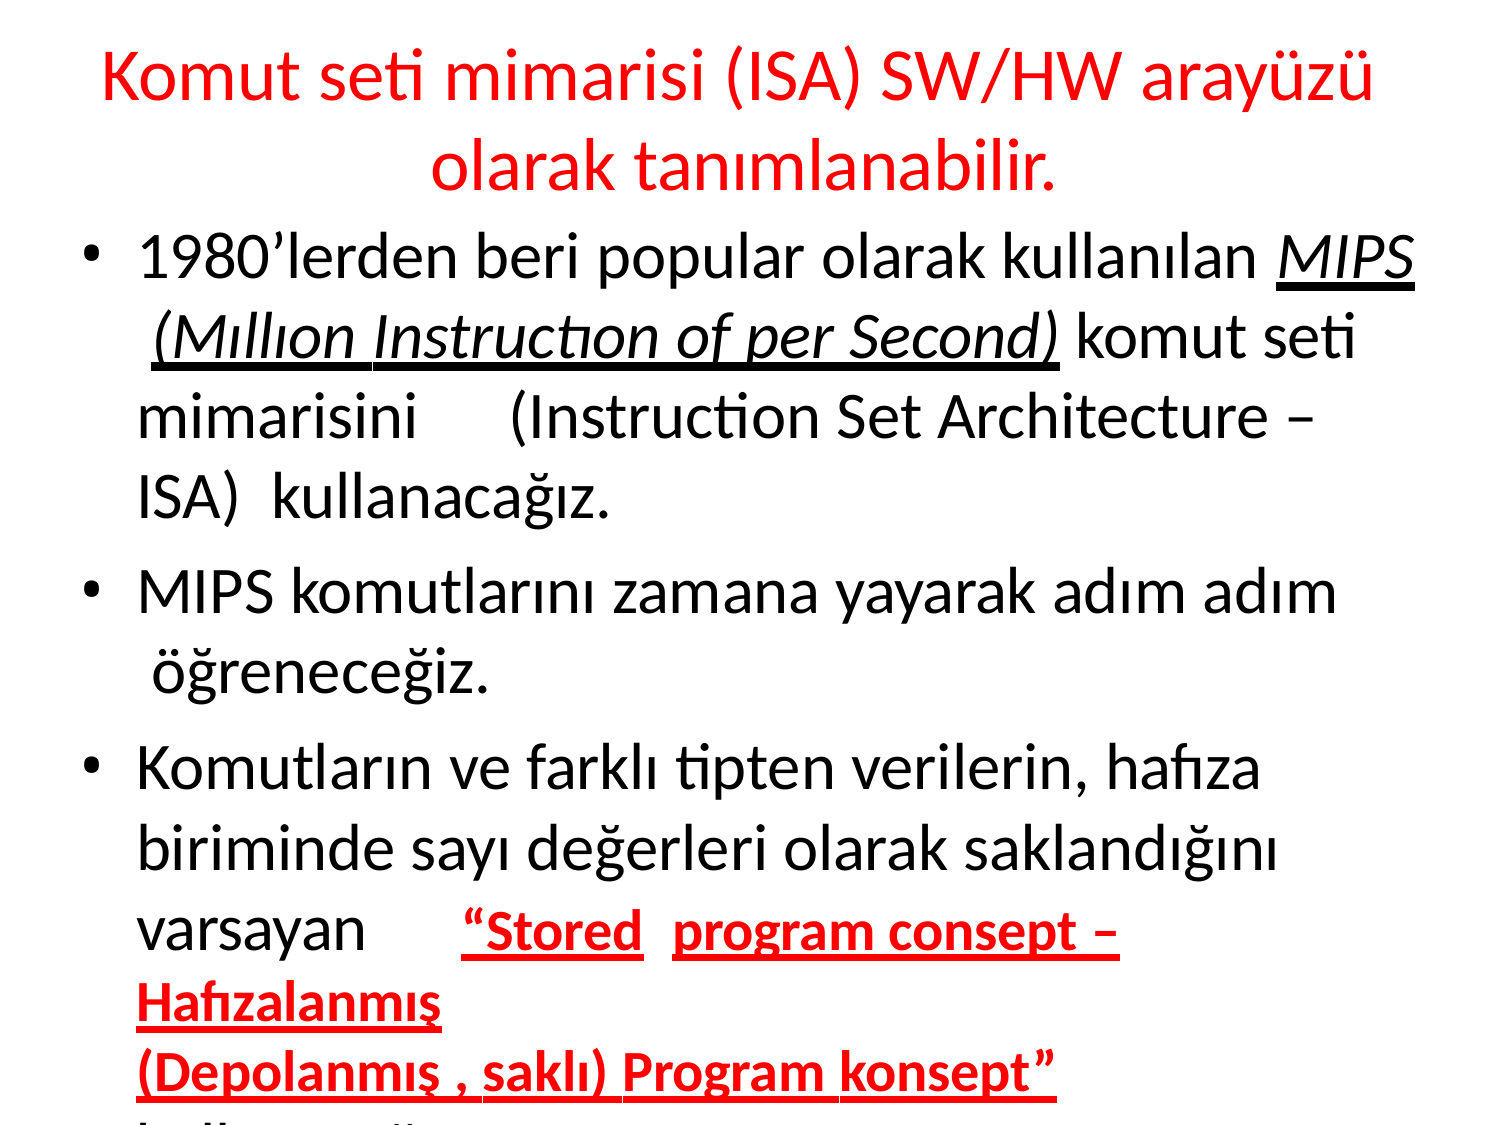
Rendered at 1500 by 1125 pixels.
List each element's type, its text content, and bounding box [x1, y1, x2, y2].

text_box 1980’lerden beri popular olarak kullanılan MIPS (Mıllıon Instructıon of per Second) komut seti mimarisini (Instruction Set Architecture – ISA) kullanacağız. MIPS komutlarını zamana yayarak adım adım öğreneceğiz. Komutların ve farklı tipten verilerin, hafıza biriminde sayı değerleri olarak saklandığını varsayan “Stored program consept – Hafızalanmış (Depolanmış , saklı) Program konsept” kullanacağız. [77, 209, 1424, 1125]
title Komut seti mimarisi (ISA) SW/HW arayüzü olarak tanımlanabilir. [99, 23, 1401, 209]
